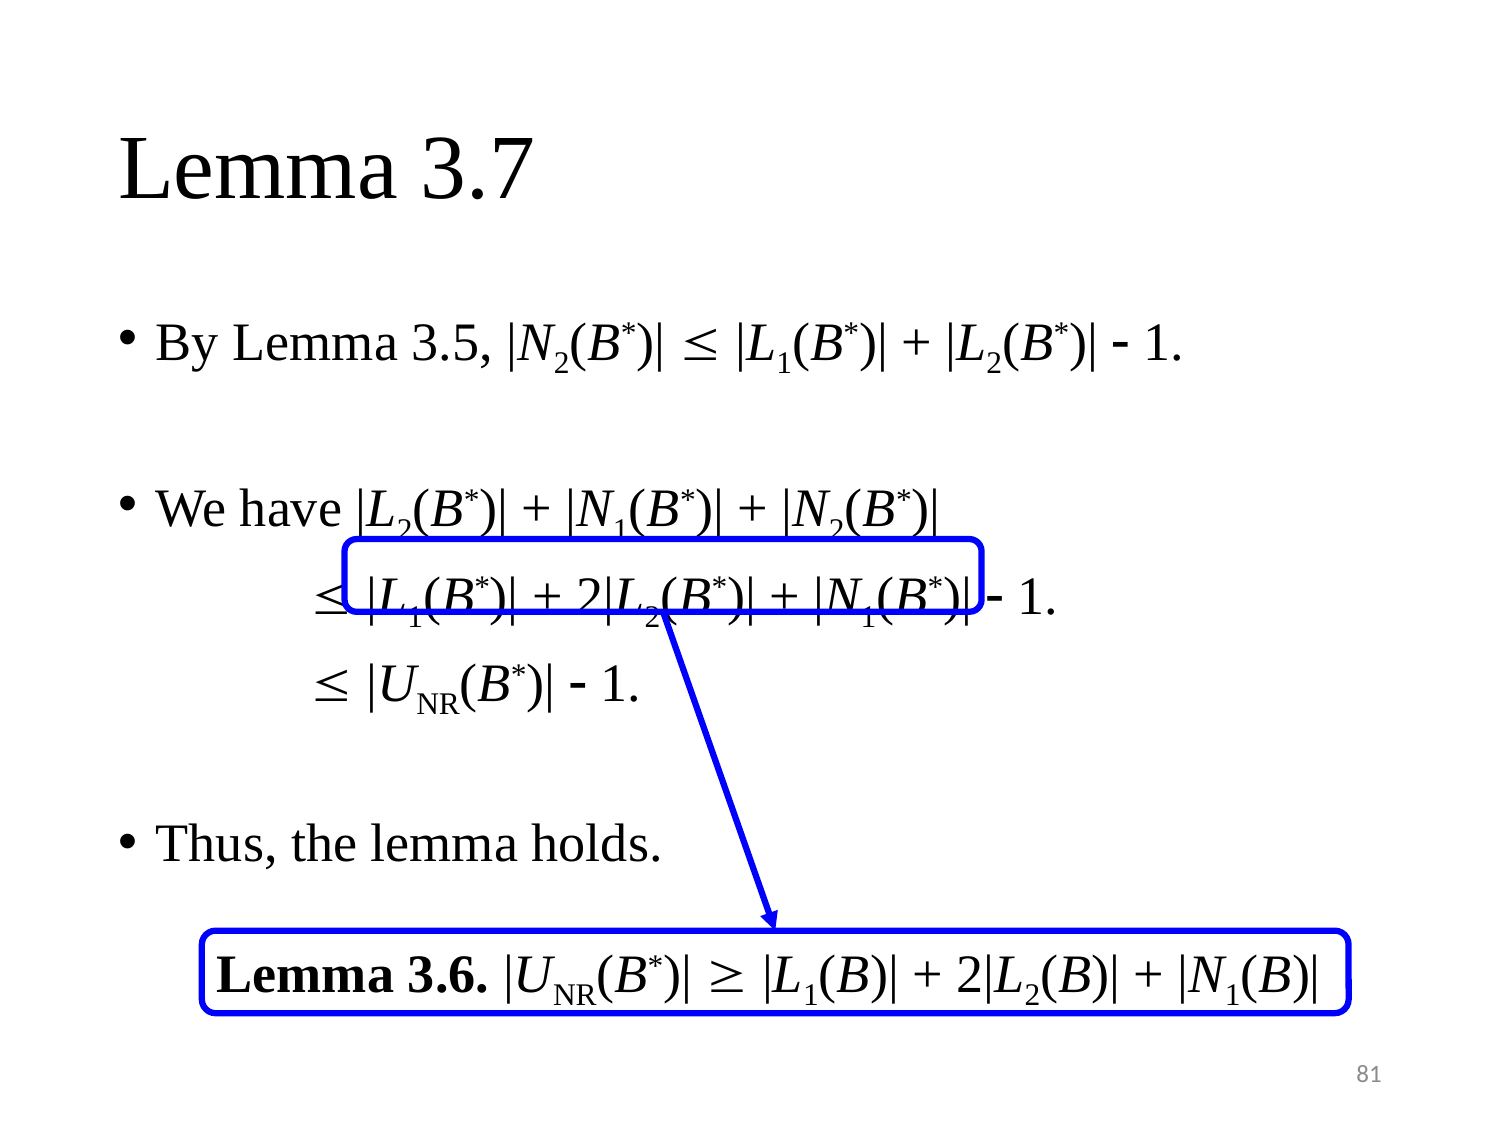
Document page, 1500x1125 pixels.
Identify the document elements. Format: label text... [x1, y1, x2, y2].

list By Lemma 3.5, |N2(B*)|  |L1(B*)| + |L2(B*)|  1. We have |L2(B*)| + |N1(B*)| + |N2(B*)|  |L1(B*)| + 2|L2(B*)| + |N1(B*)|  1.  |UNR(B*)|  1. Thus, the lemma holds. [103, 299, 1486, 1014]
title Lemma 3.7 [103, 59, 1397, 278]
text_box 81 [1059, 1042, 1397, 1103]
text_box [201, 539, 1349, 1014]
